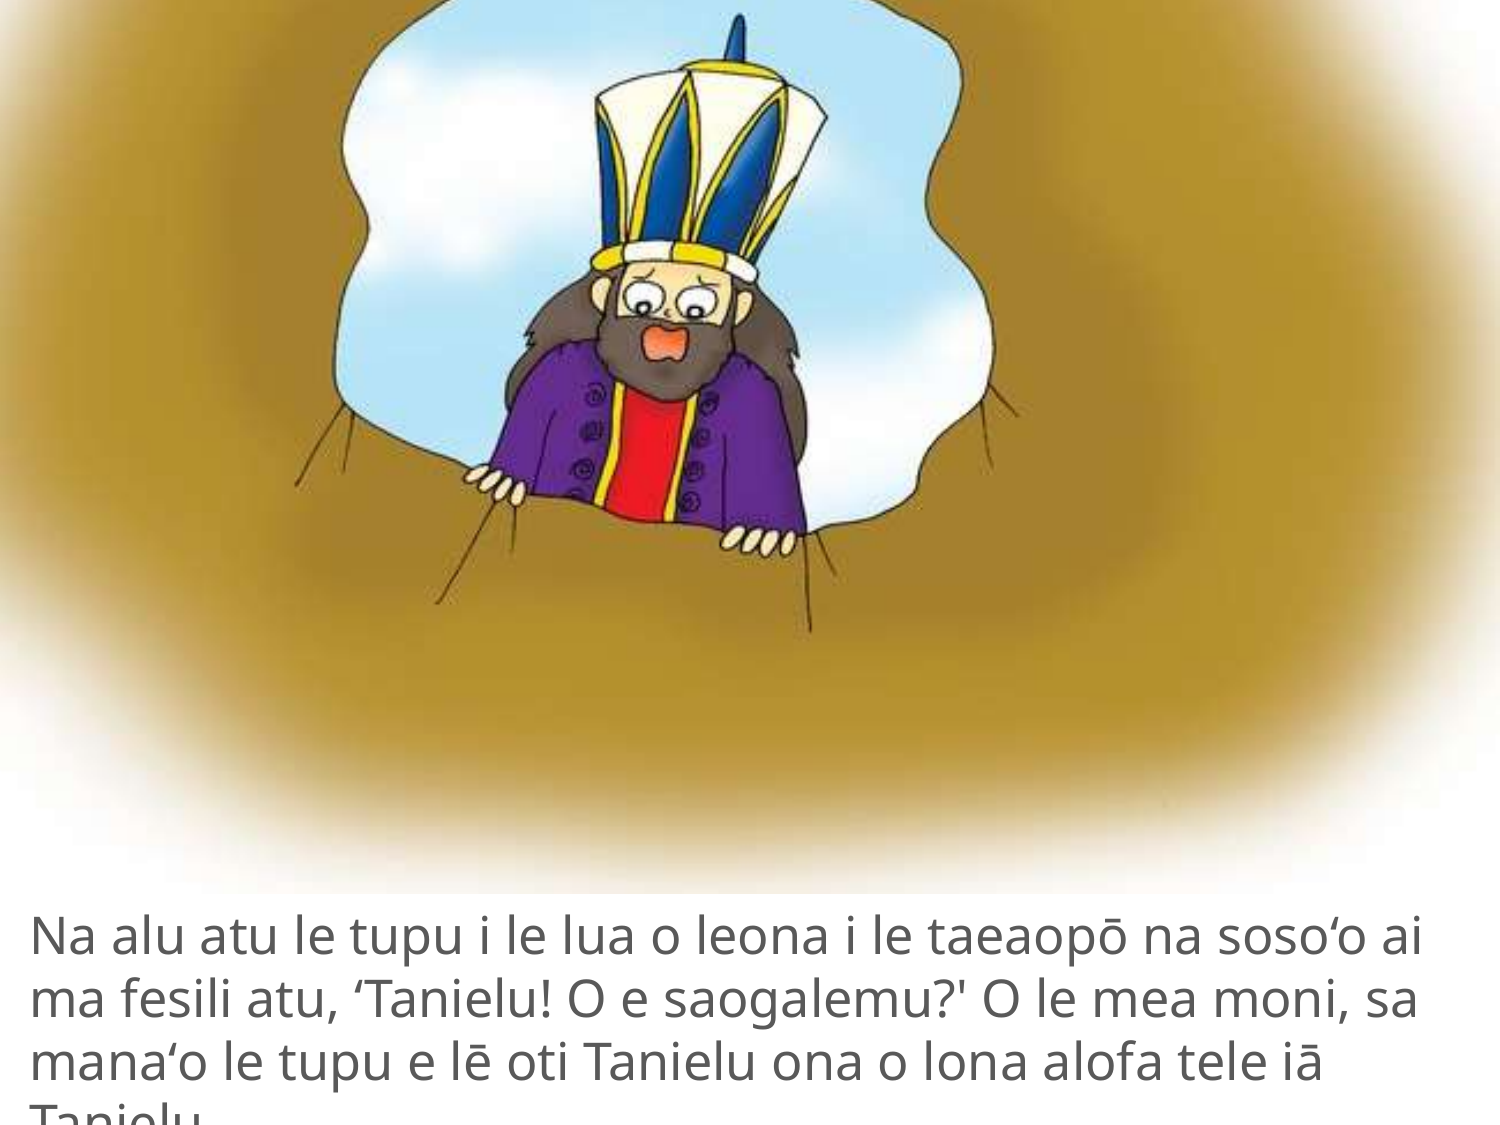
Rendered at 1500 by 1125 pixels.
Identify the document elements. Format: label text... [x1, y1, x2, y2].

text_box Na alu atu le tupu i le lua o leona i le taeaopō na soso‘o ai ma fesili atu, ‘Tanielu! O e saogalemu?' O le mea moni, sa manaʻo le tupu e lē oti Tanielu ona o lona alofa tele iā Tanielu. [14, 900, 1500, 1125]
picture [0, 0, 1500, 894]
